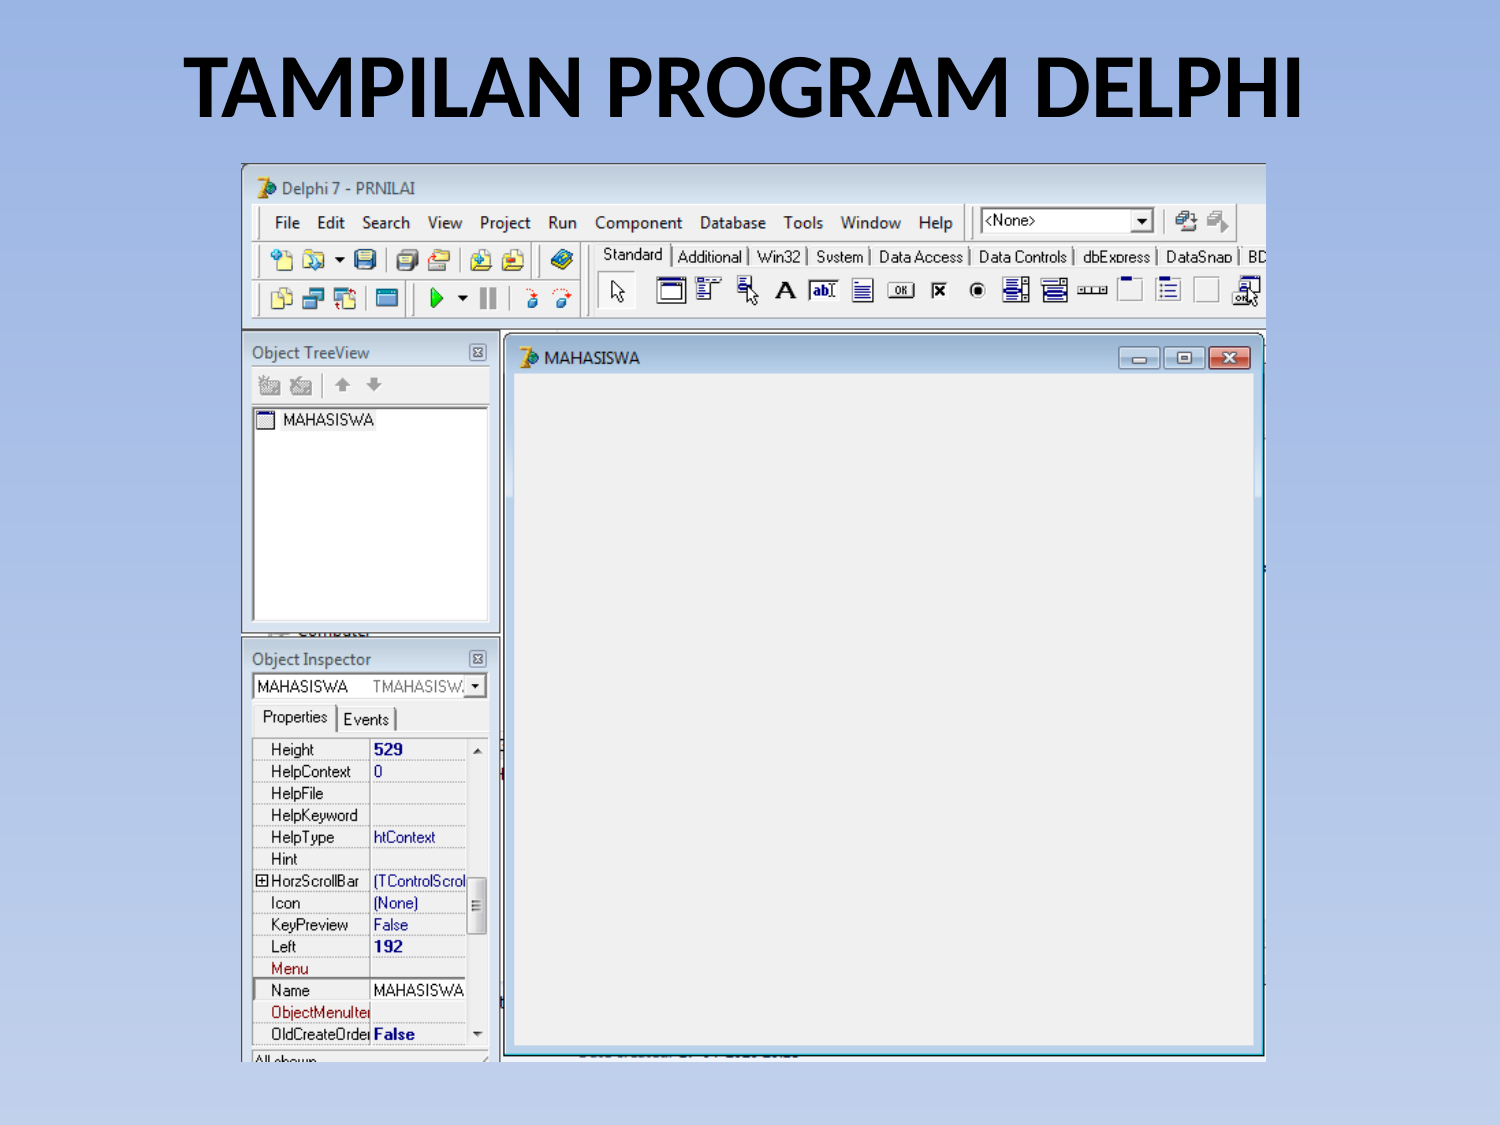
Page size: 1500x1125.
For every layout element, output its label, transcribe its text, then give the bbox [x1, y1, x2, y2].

title TAMPILAN PROGRAM DELPHI [70, 0, 1421, 163]
picture [240, 163, 1266, 1062]
